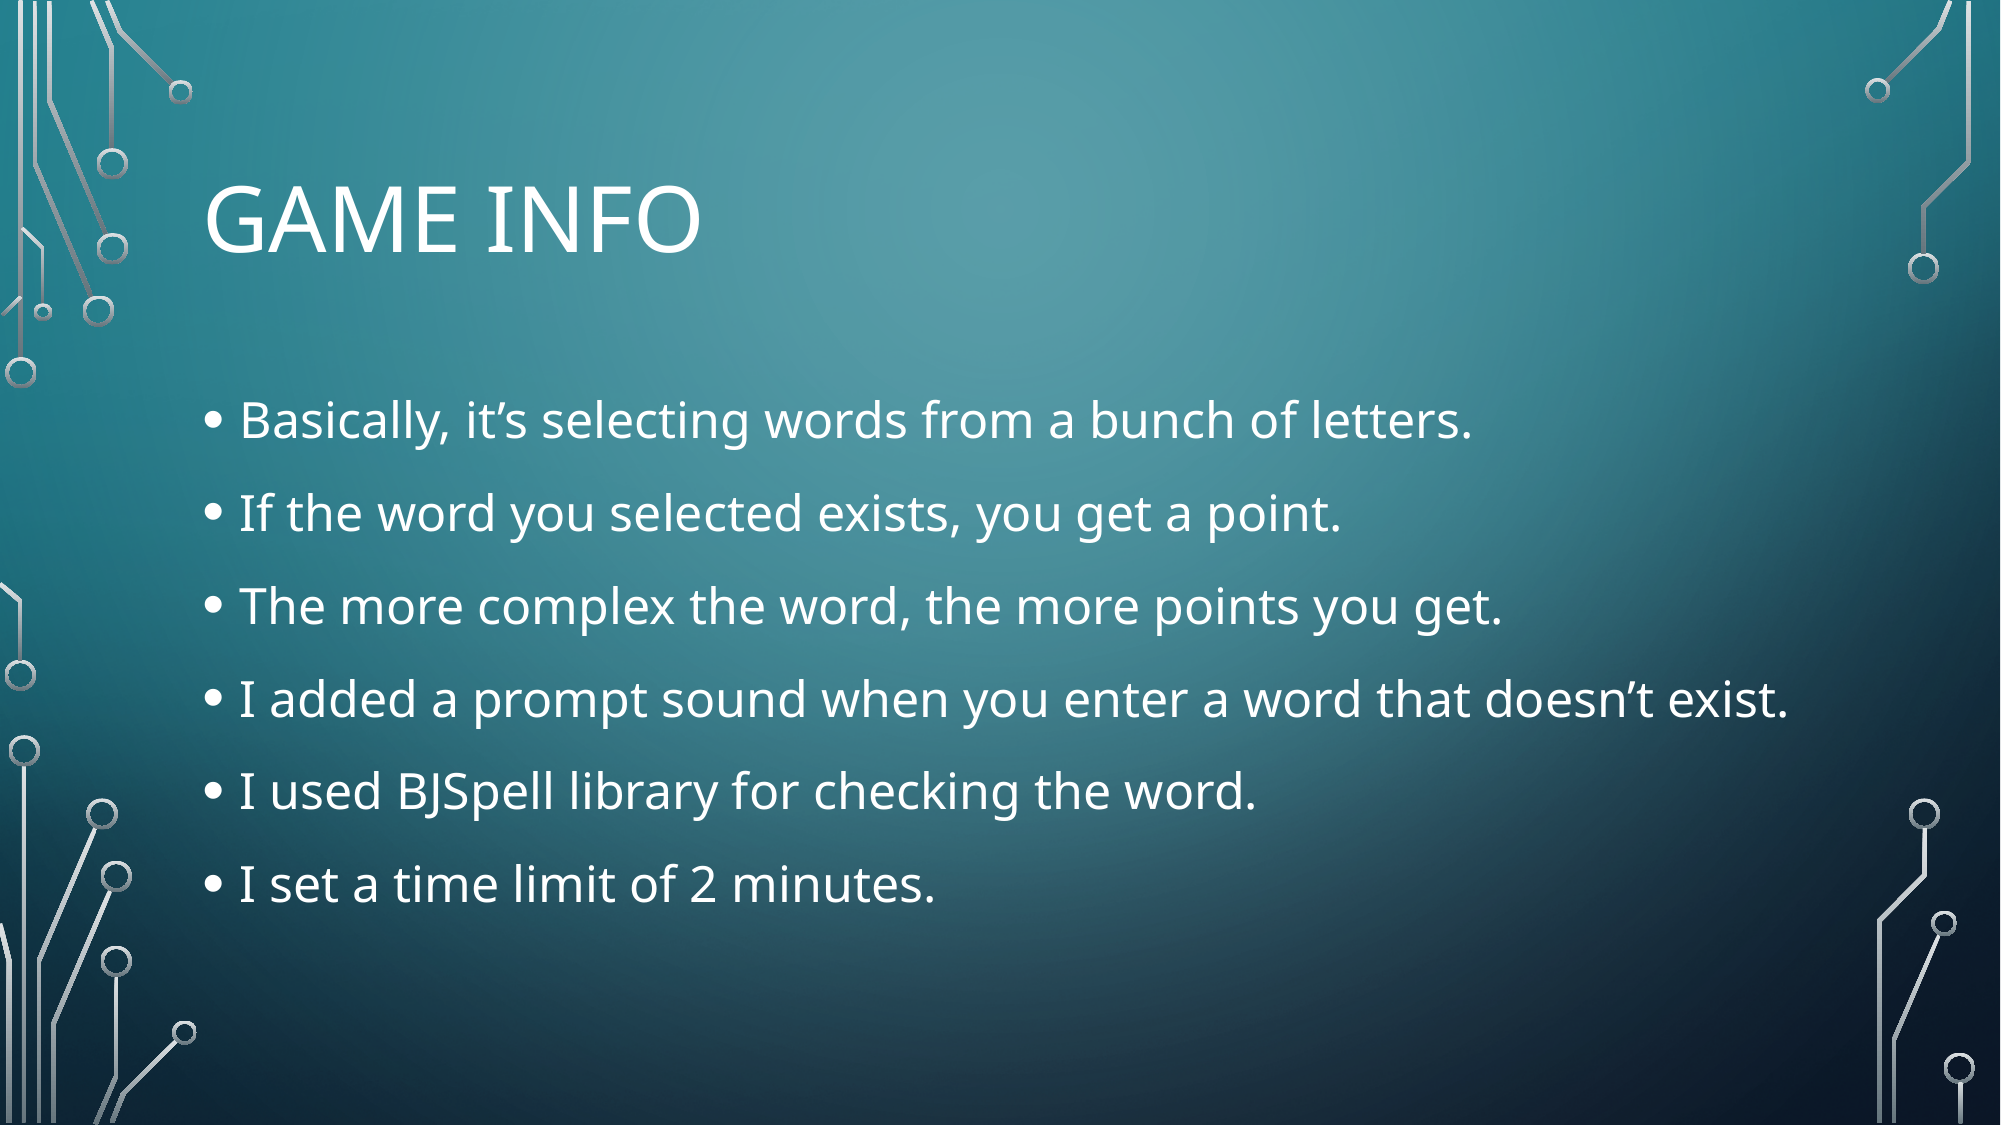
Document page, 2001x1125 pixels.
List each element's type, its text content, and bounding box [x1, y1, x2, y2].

list Basically, it’s selecting words from a bunch of letters. If the word you selected exists, you get a point. The more complex the word, the more points you get. I added a prompt sound when you enter a word that doesn’t exist. I used BJSpell library for checking the word. I set a time limit of 2 minutes. [187, 369, 1813, 950]
title Game Info [187, 101, 1813, 344]
